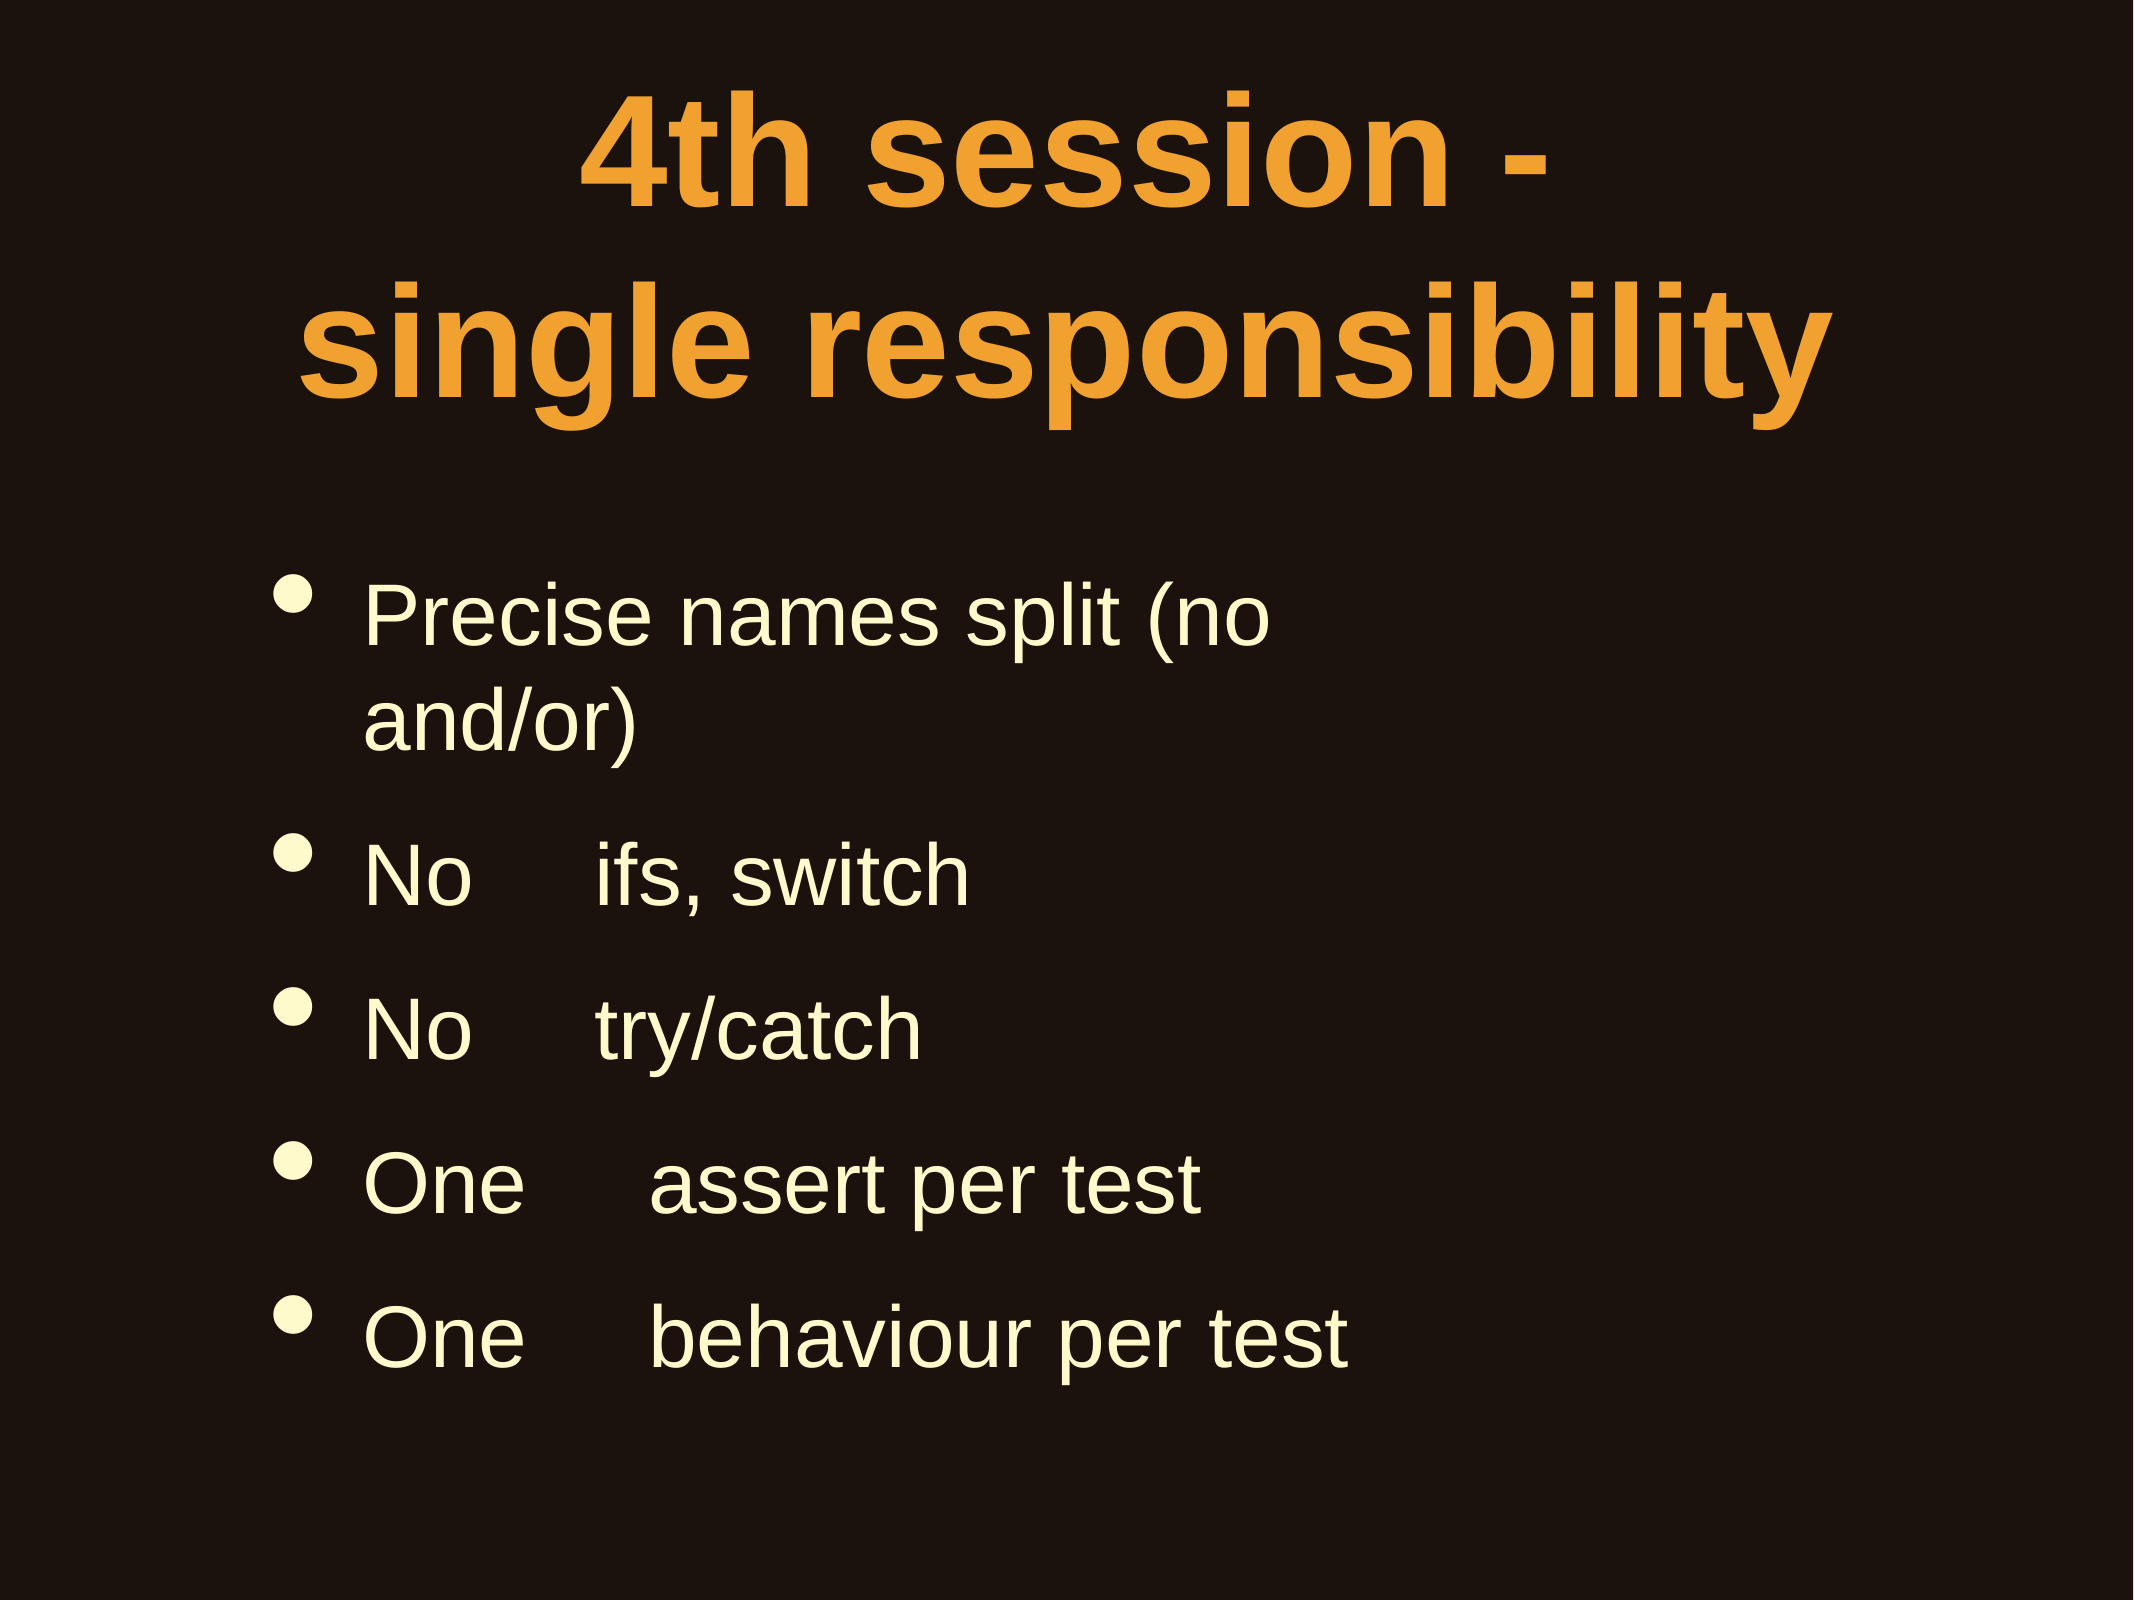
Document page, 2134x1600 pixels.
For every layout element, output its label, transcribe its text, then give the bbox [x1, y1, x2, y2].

text_box Precise names split (no and/or) No ifs, switch No try/catch One assert per test One behaviour per test [266, 556, 1576, 1386]
title 4th session - single responsibility [241, 45, 1892, 430]
